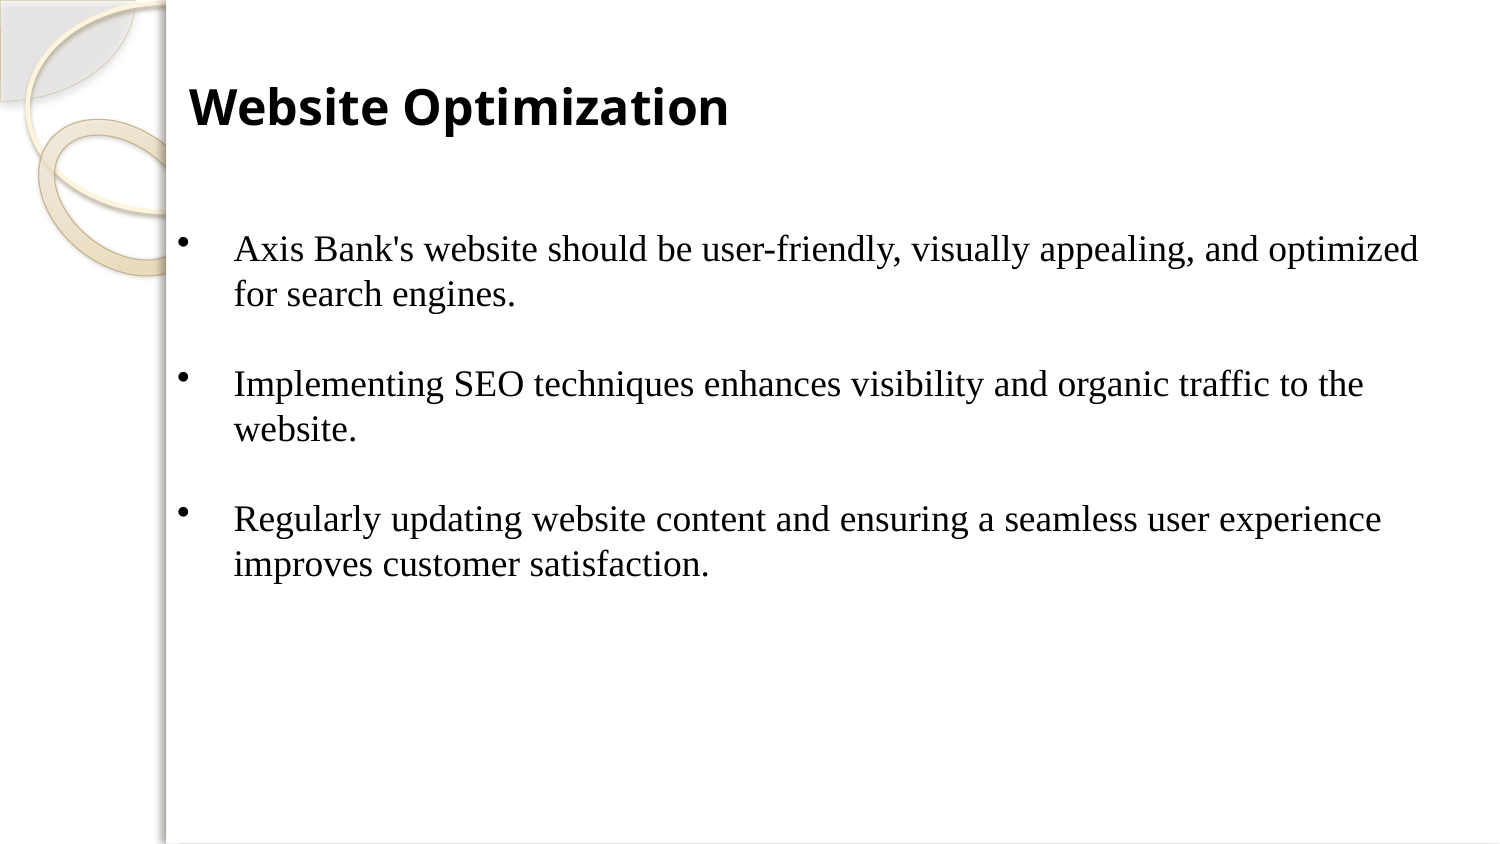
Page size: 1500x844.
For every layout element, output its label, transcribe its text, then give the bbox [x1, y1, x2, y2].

text_box Axis Bank's website should be user-friendly, visually appealing, and optimized for search engines. Implementing SEO techniques enhances visibility and organic traffic to the website. Regularly updating website content and ensuring a seamless user experience improves customer satisfaction. [162, 216, 1451, 742]
text_box Website Optimization [175, 37, 1500, 173]
